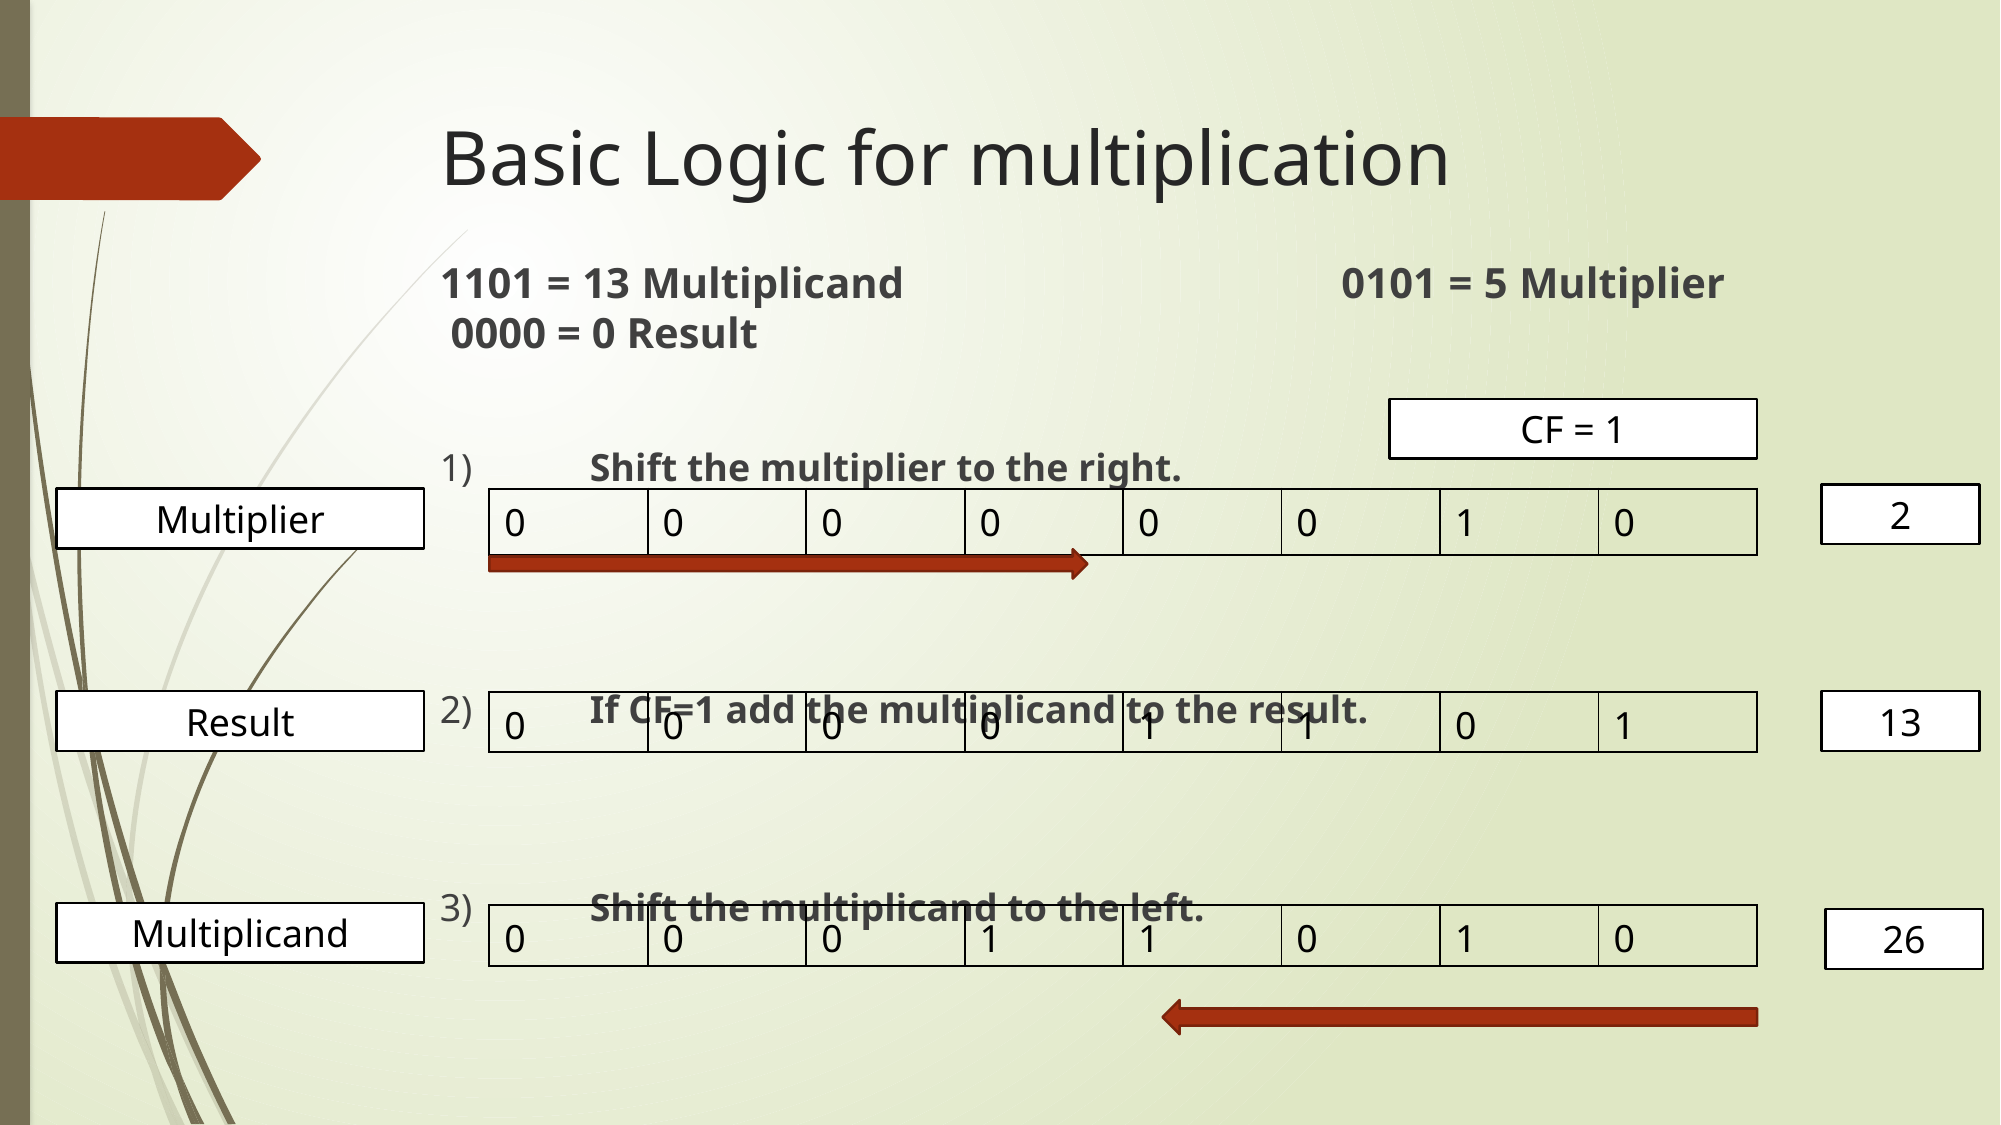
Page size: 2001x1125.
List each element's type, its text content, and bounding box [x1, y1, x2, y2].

text_box [488, 548, 1089, 580]
title Basic Logic for multiplication [425, 102, 1888, 249]
table_header 0 [1282, 490, 1439, 554]
text_box CF = 1 [1388, 398, 1758, 460]
list 1101 = 13 Multiplicand 0101 = 5 Multiplier 0000 = 0 Result 1) Shift the multiplier to the right. 2) If CF=1 add the multiplicand to the result. 3) Shift the multiplicand to the left. [424, 249, 1888, 1103]
table_header 0 [807, 693, 964, 751]
table_header 0 [1124, 490, 1281, 554]
table_header 0 [649, 490, 805, 554]
table_header 1 [1124, 906, 1281, 965]
table_header 0 [490, 490, 647, 554]
table_header 0 [490, 906, 647, 965]
table_header 1 [1599, 693, 1756, 751]
table_header 1 [1124, 693, 1281, 751]
table_header 0 [1599, 490, 1756, 554]
table_header 0 [649, 906, 805, 965]
table_header 0 [1282, 906, 1439, 965]
table_header 1 [1441, 906, 1598, 965]
table_header 0 [1441, 693, 1598, 751]
table_header 0 [966, 693, 1122, 751]
table_header 0 [807, 490, 964, 554]
text_box 2 [1820, 483, 1981, 545]
table_header 0 [649, 693, 805, 751]
text_box Result [55, 690, 425, 752]
table_header 0 [966, 490, 1122, 554]
table_header 0 [807, 906, 964, 965]
table_header 1 [966, 906, 1122, 965]
table_header 0 [490, 693, 647, 751]
text_box 26 [1824, 908, 1984, 970]
table_header 0 [1599, 906, 1756, 965]
text_box Multiplier [55, 487, 425, 550]
table_header 1 [1282, 693, 1439, 751]
text_box [1161, 998, 1759, 1036]
text_box Multiplicand [55, 902, 425, 964]
table_header 1 [1441, 490, 1598, 554]
text_box 13 [1820, 690, 1981, 752]
